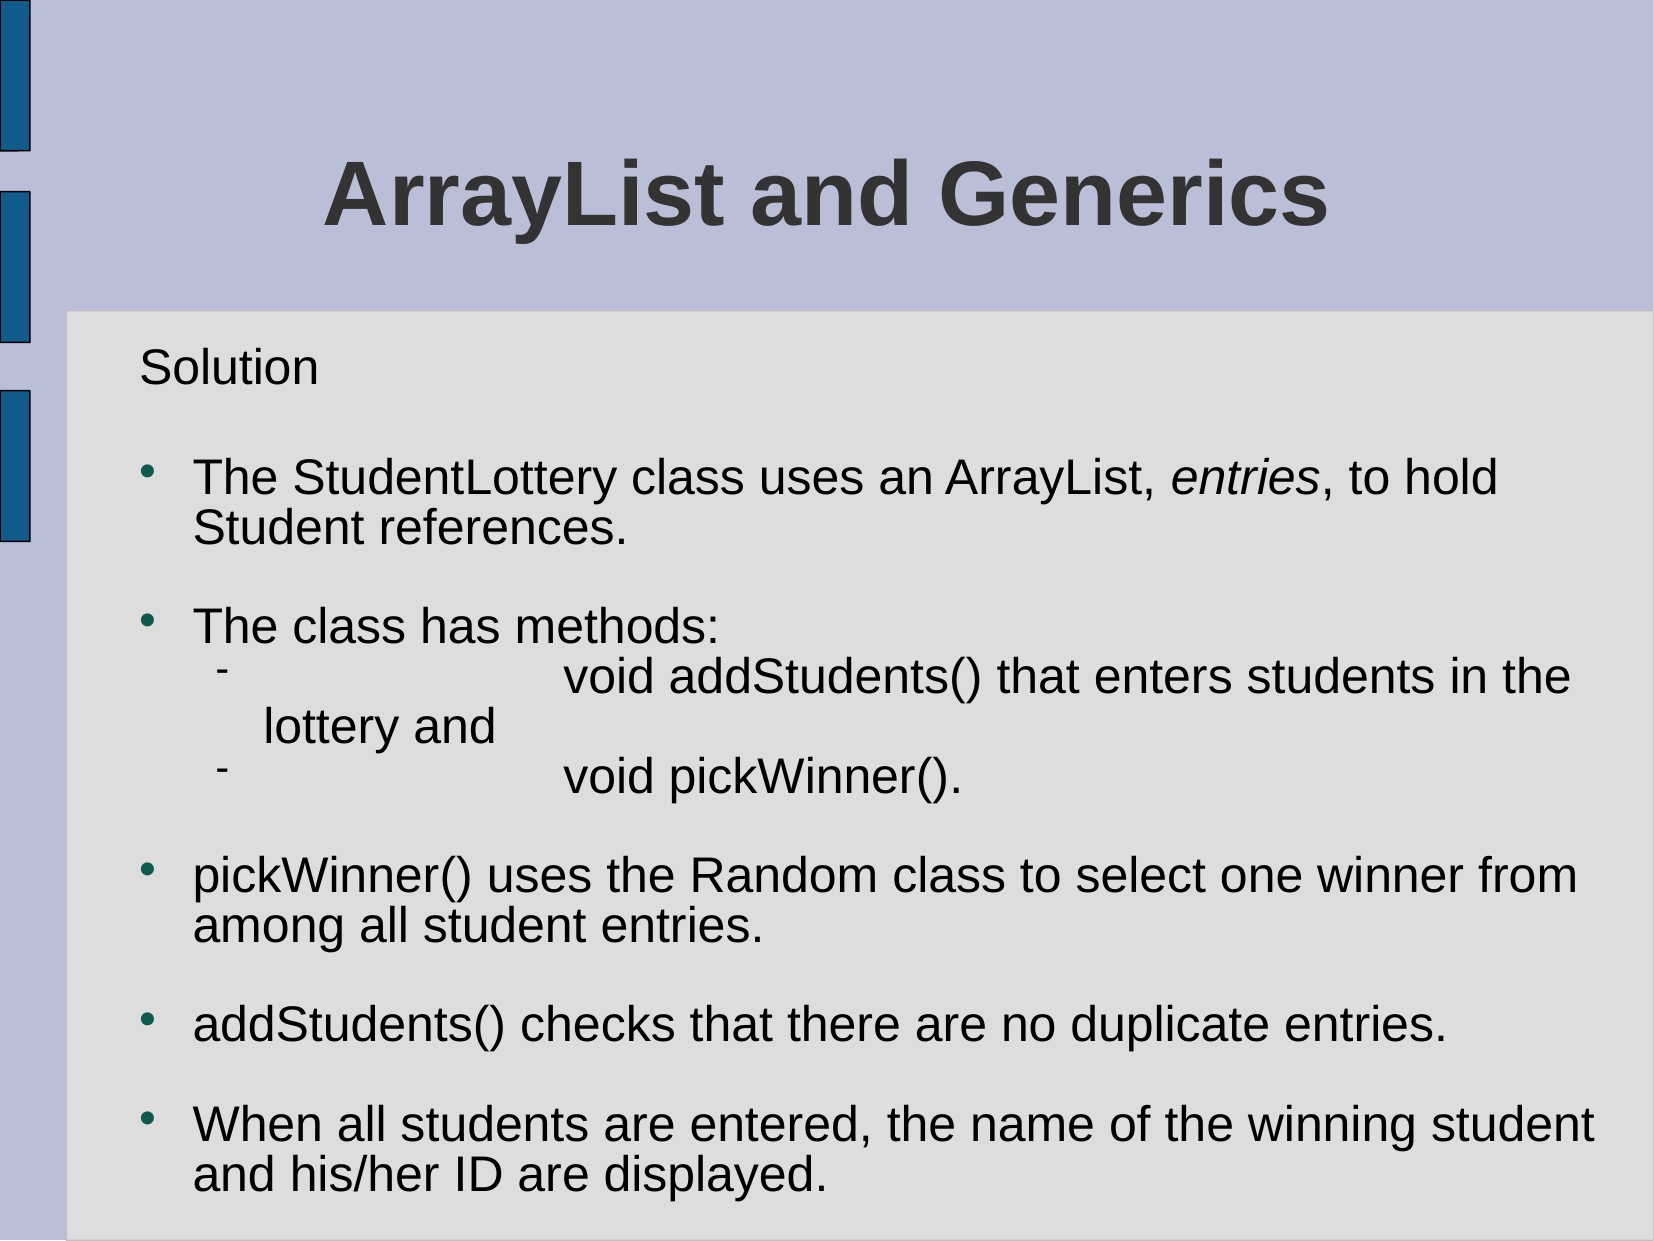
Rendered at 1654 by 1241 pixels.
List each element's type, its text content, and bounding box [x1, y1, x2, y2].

list Solution The StudentLottery class uses an ArrayList, entries, to hold Student references. The class has methods: void addStudents() that enters students in the lottery and void pickWinner(). pickWinner() uses the Random class to select one winner from among all student entries. addStudents() checks that there are no duplicate entries. When all students are entered, the name of the winning student and his/her ID are displayed. [121, 344, 1603, 1126]
title ArrayList and Generics [121, 90, 1534, 299]
